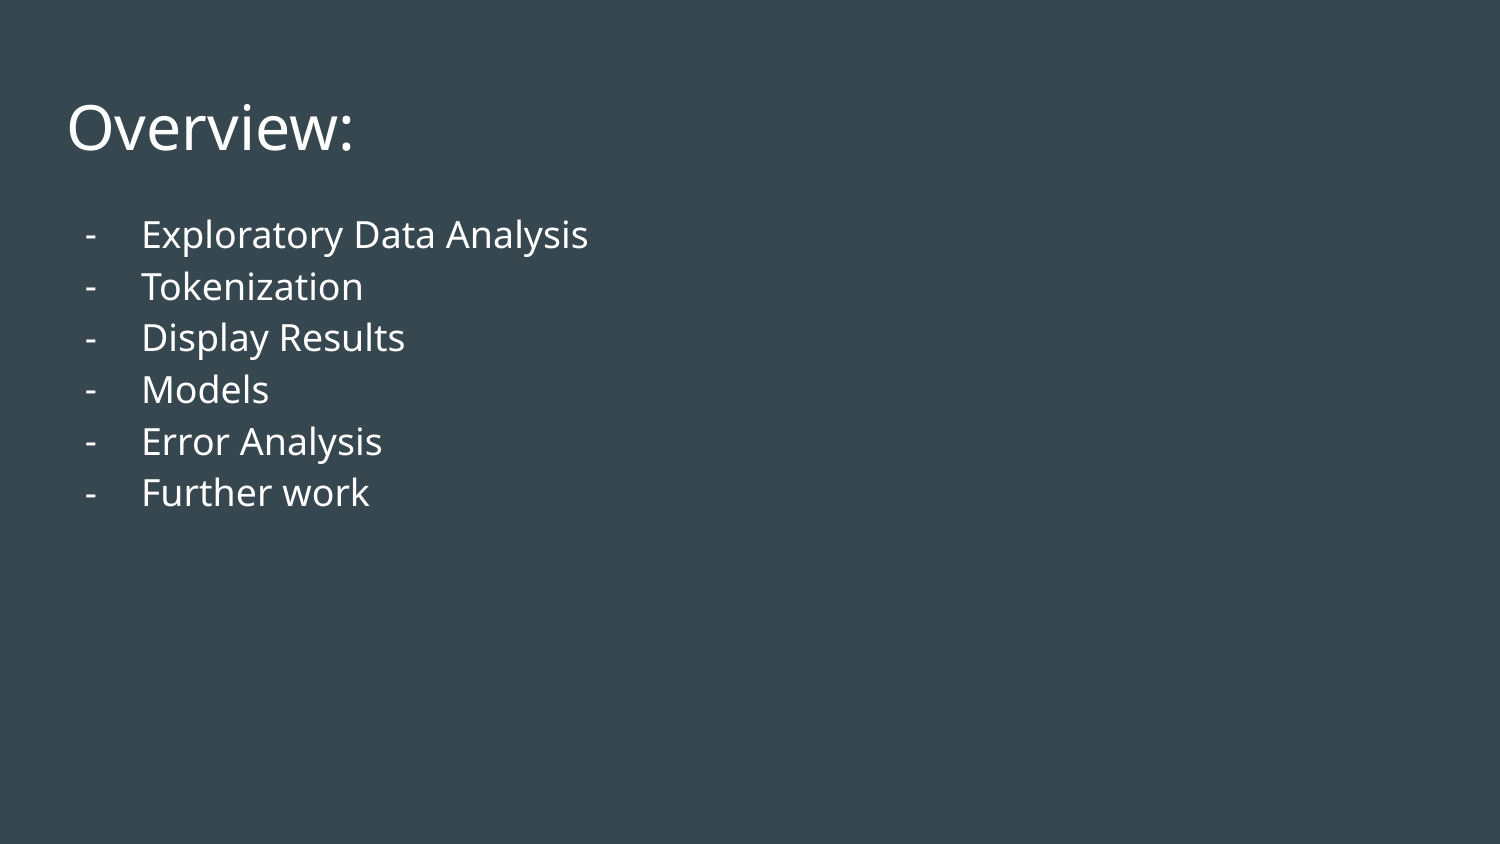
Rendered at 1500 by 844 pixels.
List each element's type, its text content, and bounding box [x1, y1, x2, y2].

list Exploratory Data Analysis Tokenization Display Results Models Error Analysis Further work [51, 189, 1449, 750]
title Overview: [51, 72, 1449, 167]
